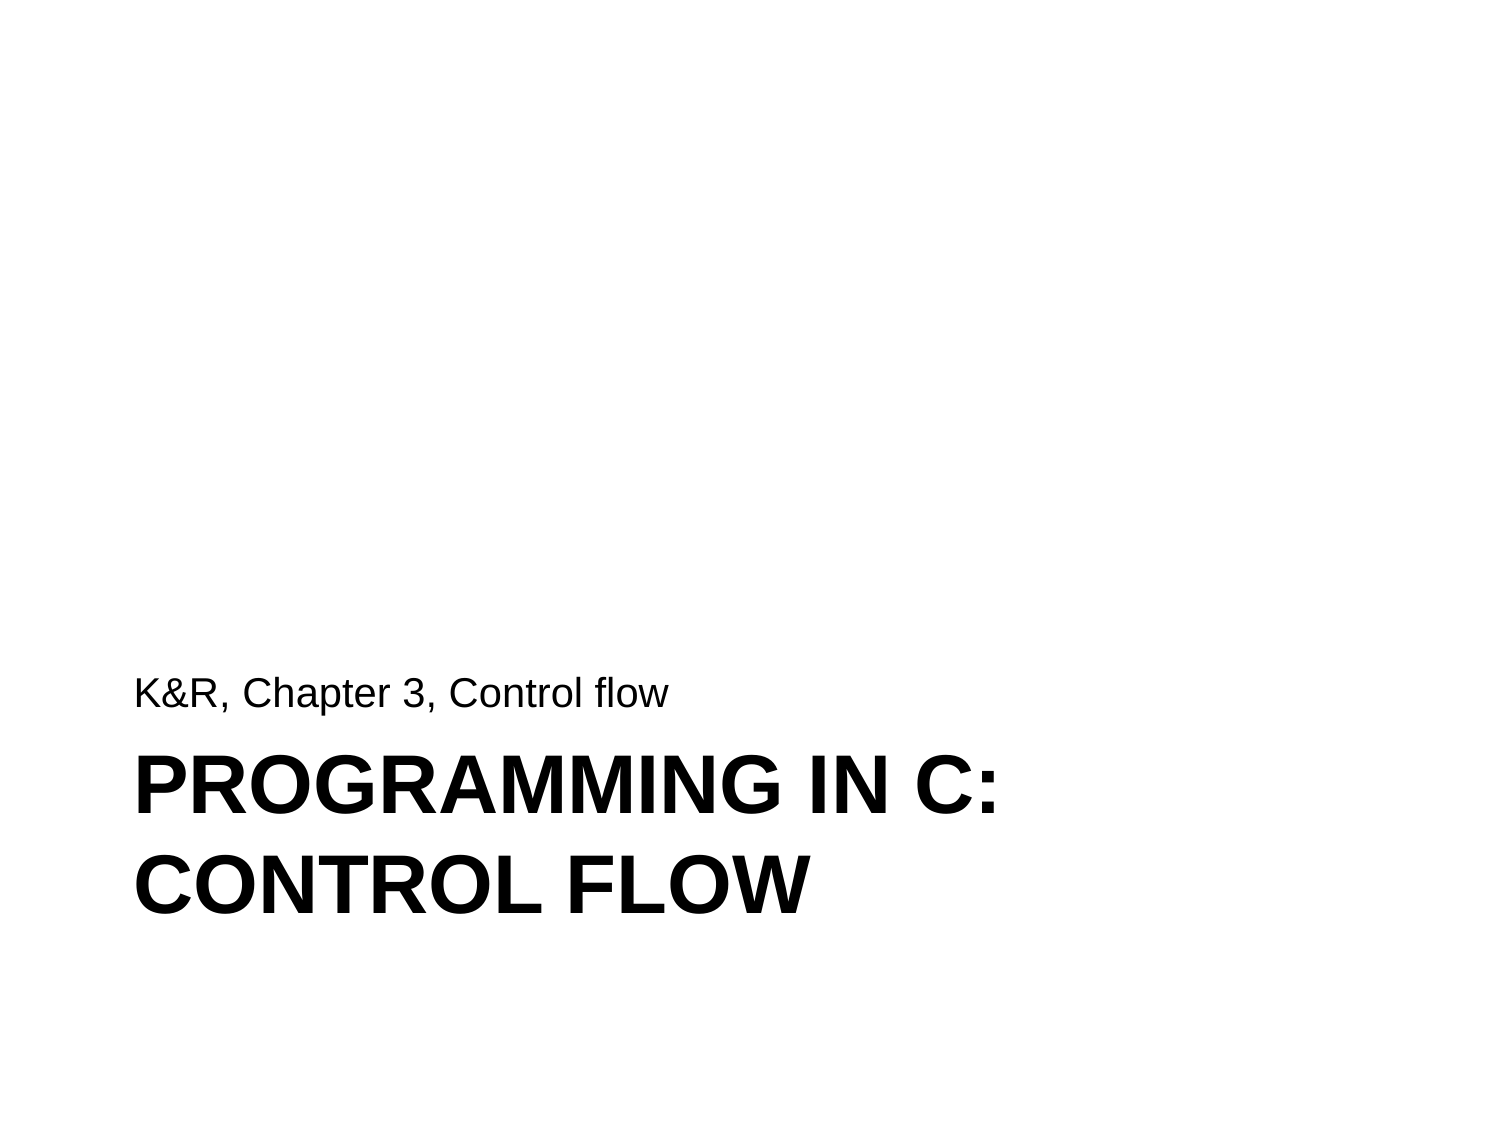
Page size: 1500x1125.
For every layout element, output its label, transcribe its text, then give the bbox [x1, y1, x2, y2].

list K&R, Chapter 3, Control flow [118, 476, 1394, 723]
title Programming in C: control flow [118, 723, 1394, 947]
